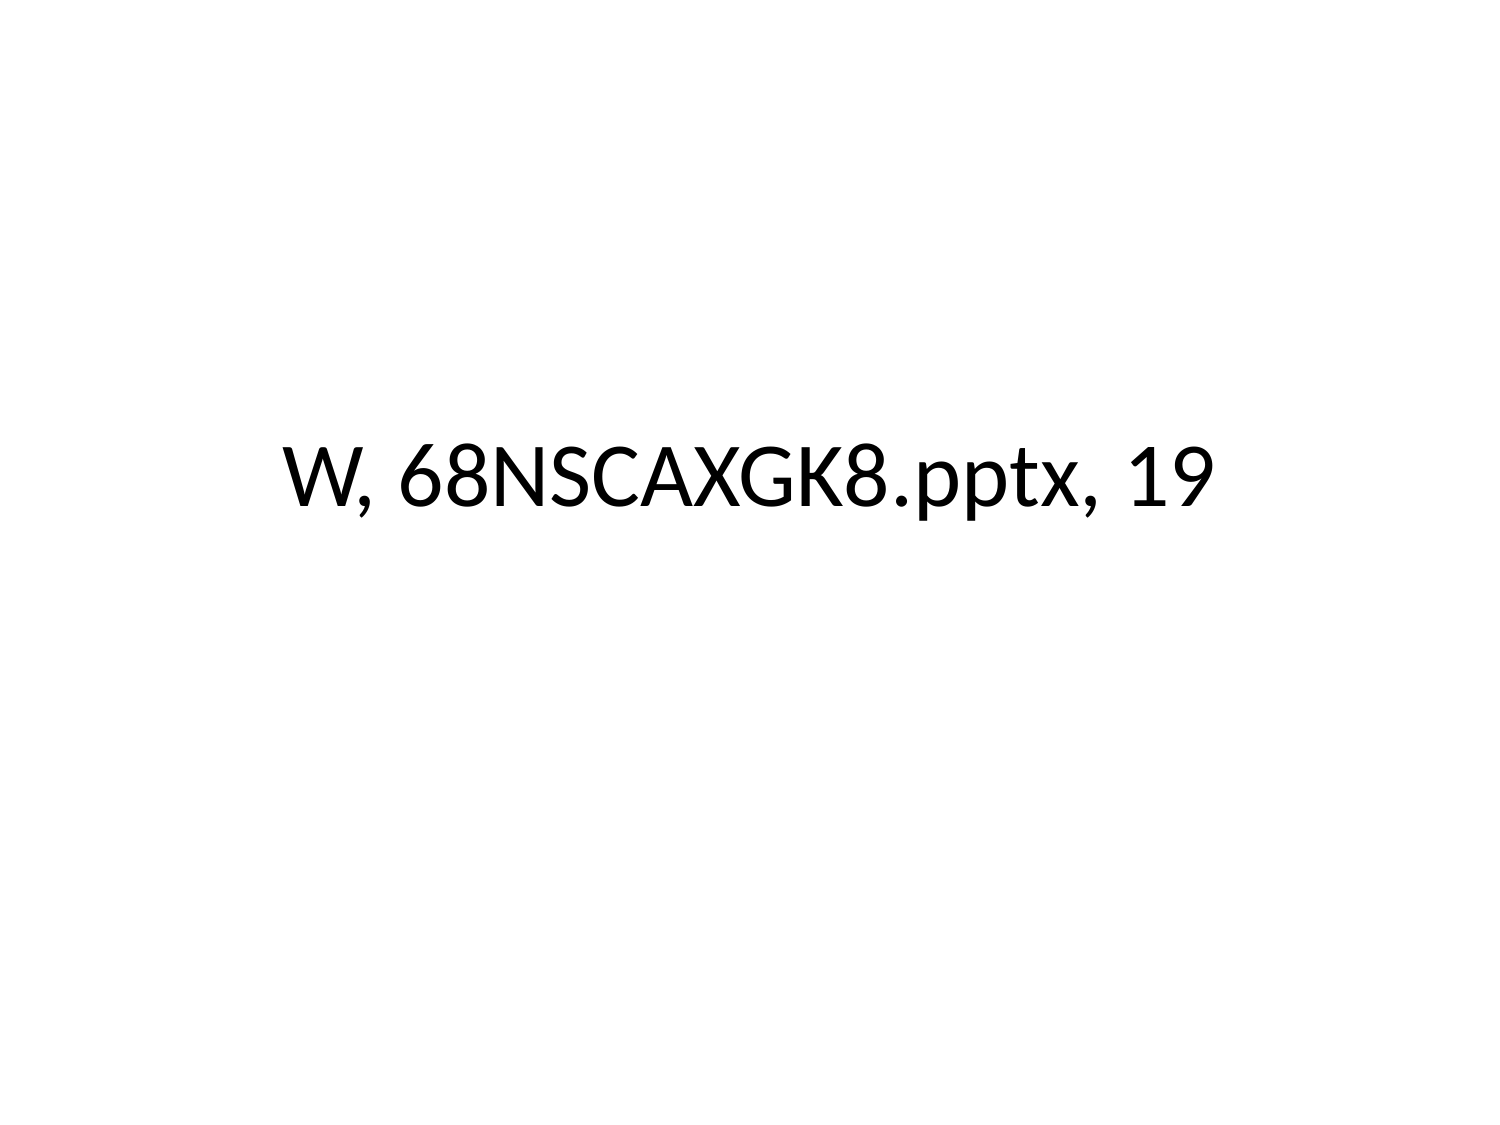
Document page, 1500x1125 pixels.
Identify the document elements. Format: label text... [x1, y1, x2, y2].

title W, 68NSCAXGK8.pptx, 19 [112, 349, 1388, 591]
